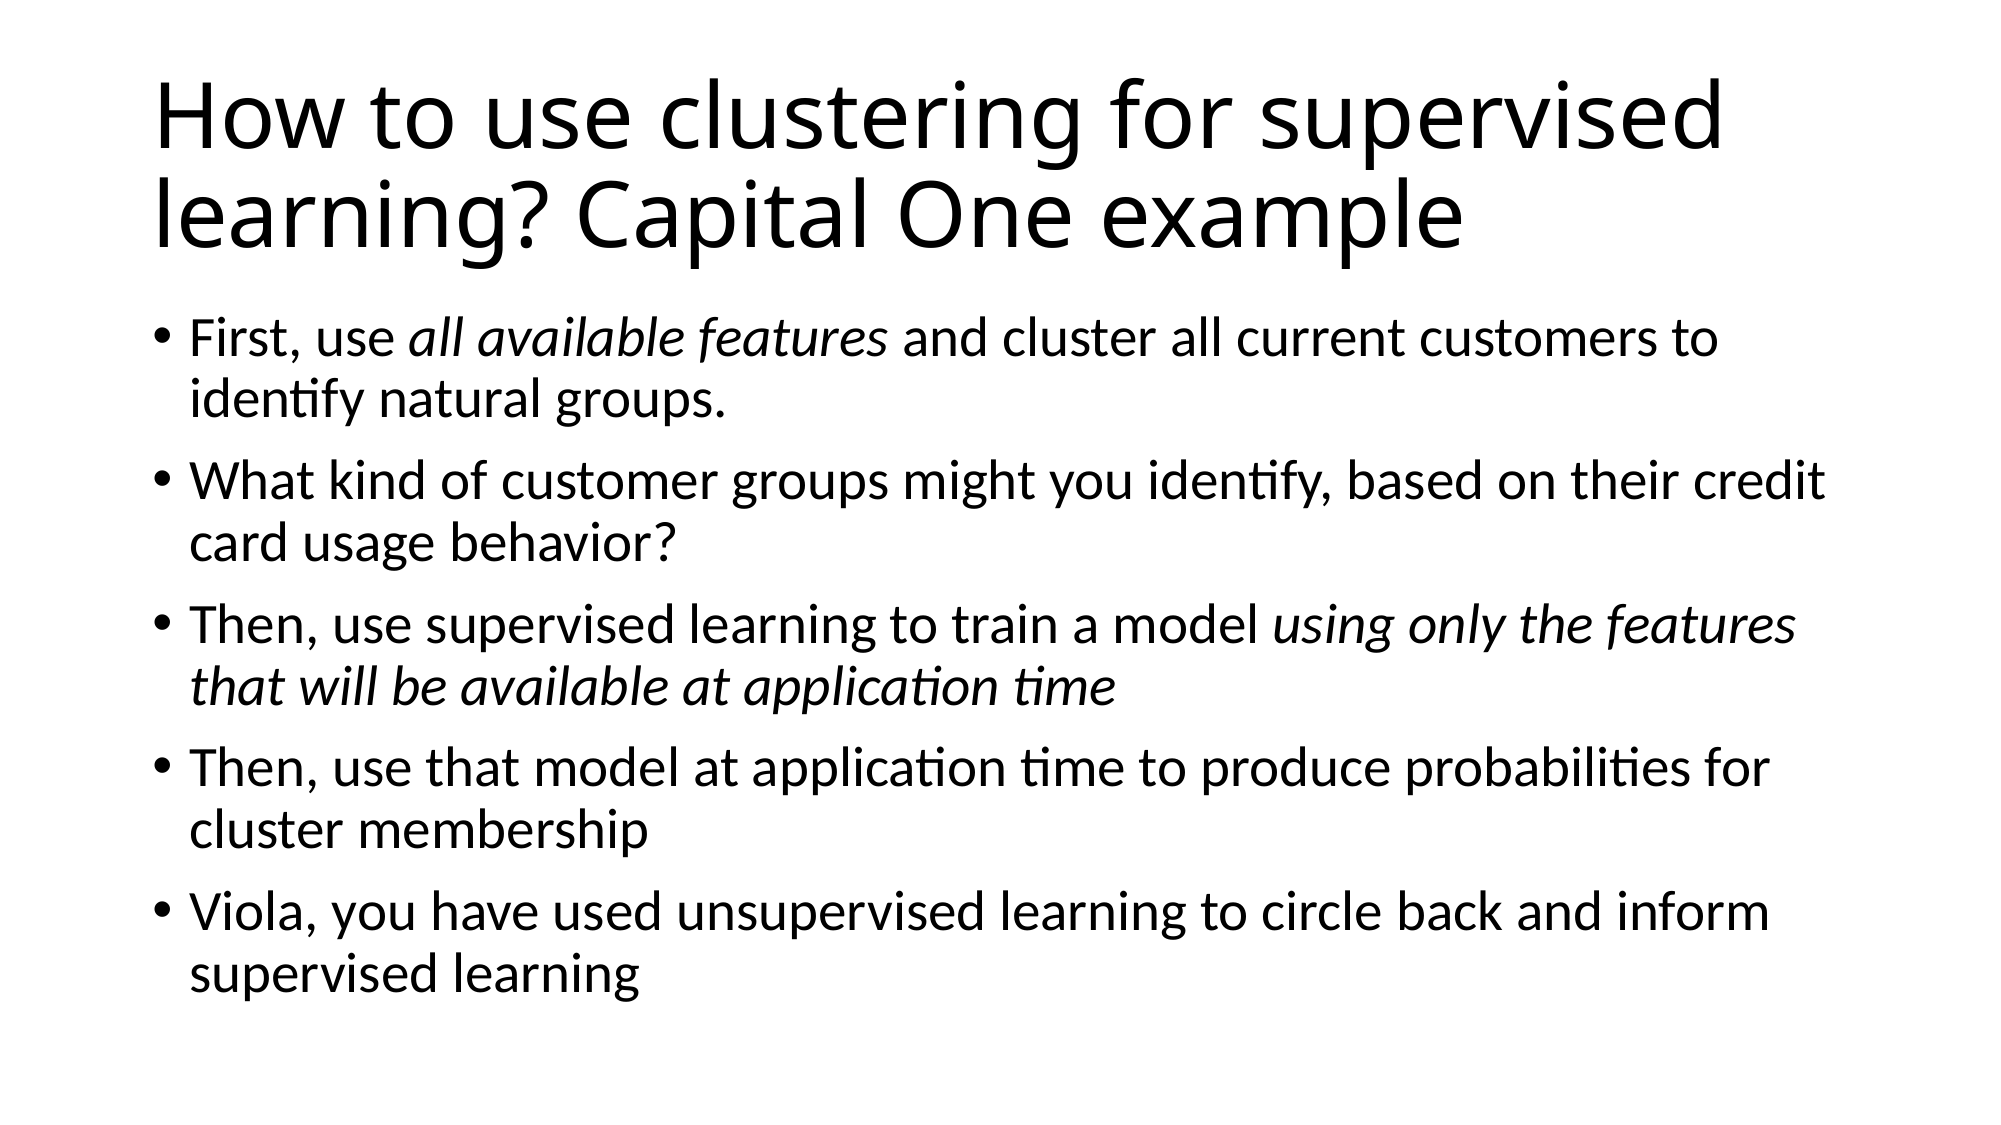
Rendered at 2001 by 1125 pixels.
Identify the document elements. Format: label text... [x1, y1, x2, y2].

list First, use all available features and cluster all current customers to identify natural groups. What kind of customer groups might you identify, based on their credit card usage behavior? Then, use supervised learning to train a model using only the features that will be available at application time Then, use that model at application time to produce probabilities for cluster membership Viola, you have used unsupervised learning to circle back and inform supervised learning [137, 299, 1863, 1014]
title How to use clustering for supervised learning? Capital One example [137, 59, 1863, 278]
